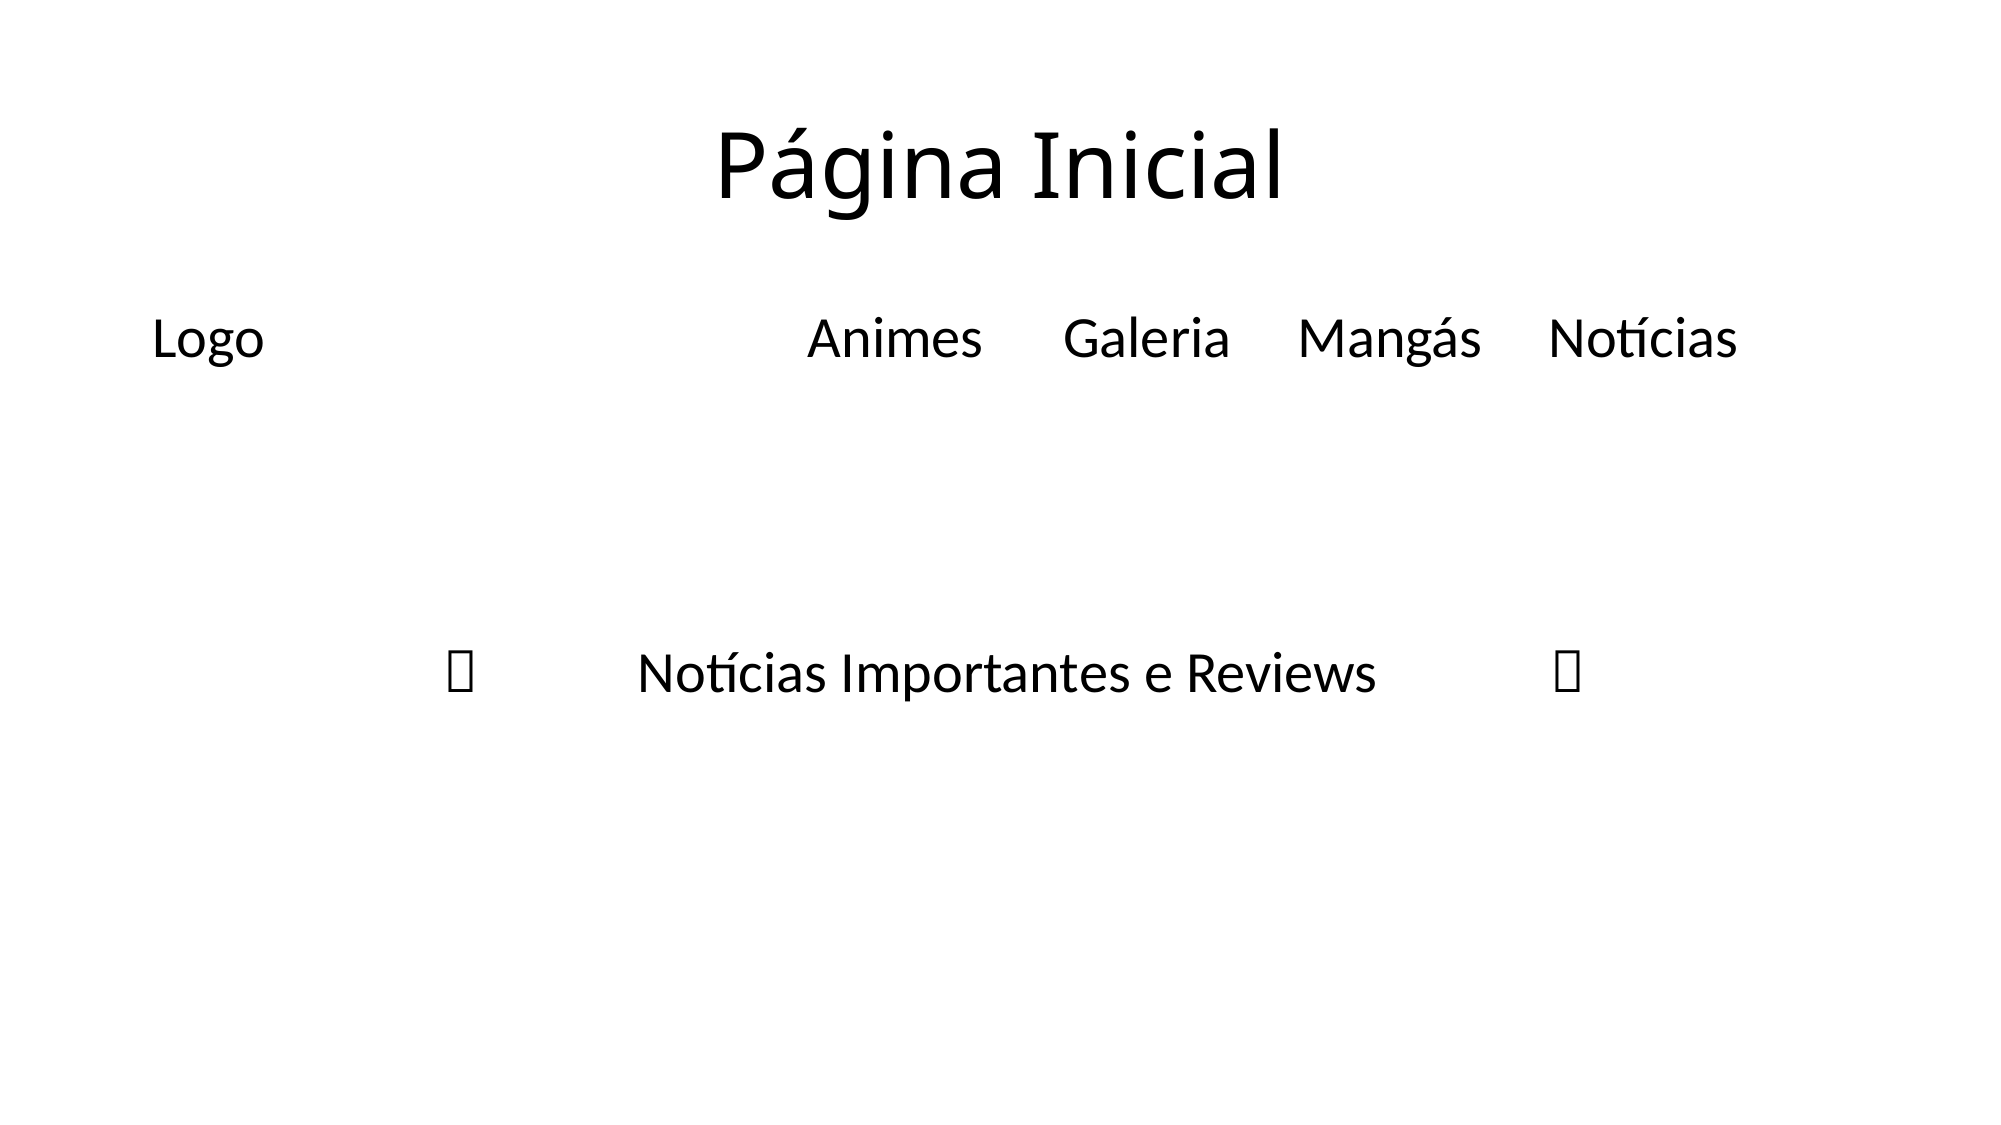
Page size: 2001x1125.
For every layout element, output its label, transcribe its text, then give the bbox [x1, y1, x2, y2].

list Logo Animes Galeria Mangás Notícias  Notícias Importantes e Reviews  [137, 299, 1863, 1014]
title Página Inicial [137, 59, 1863, 278]
